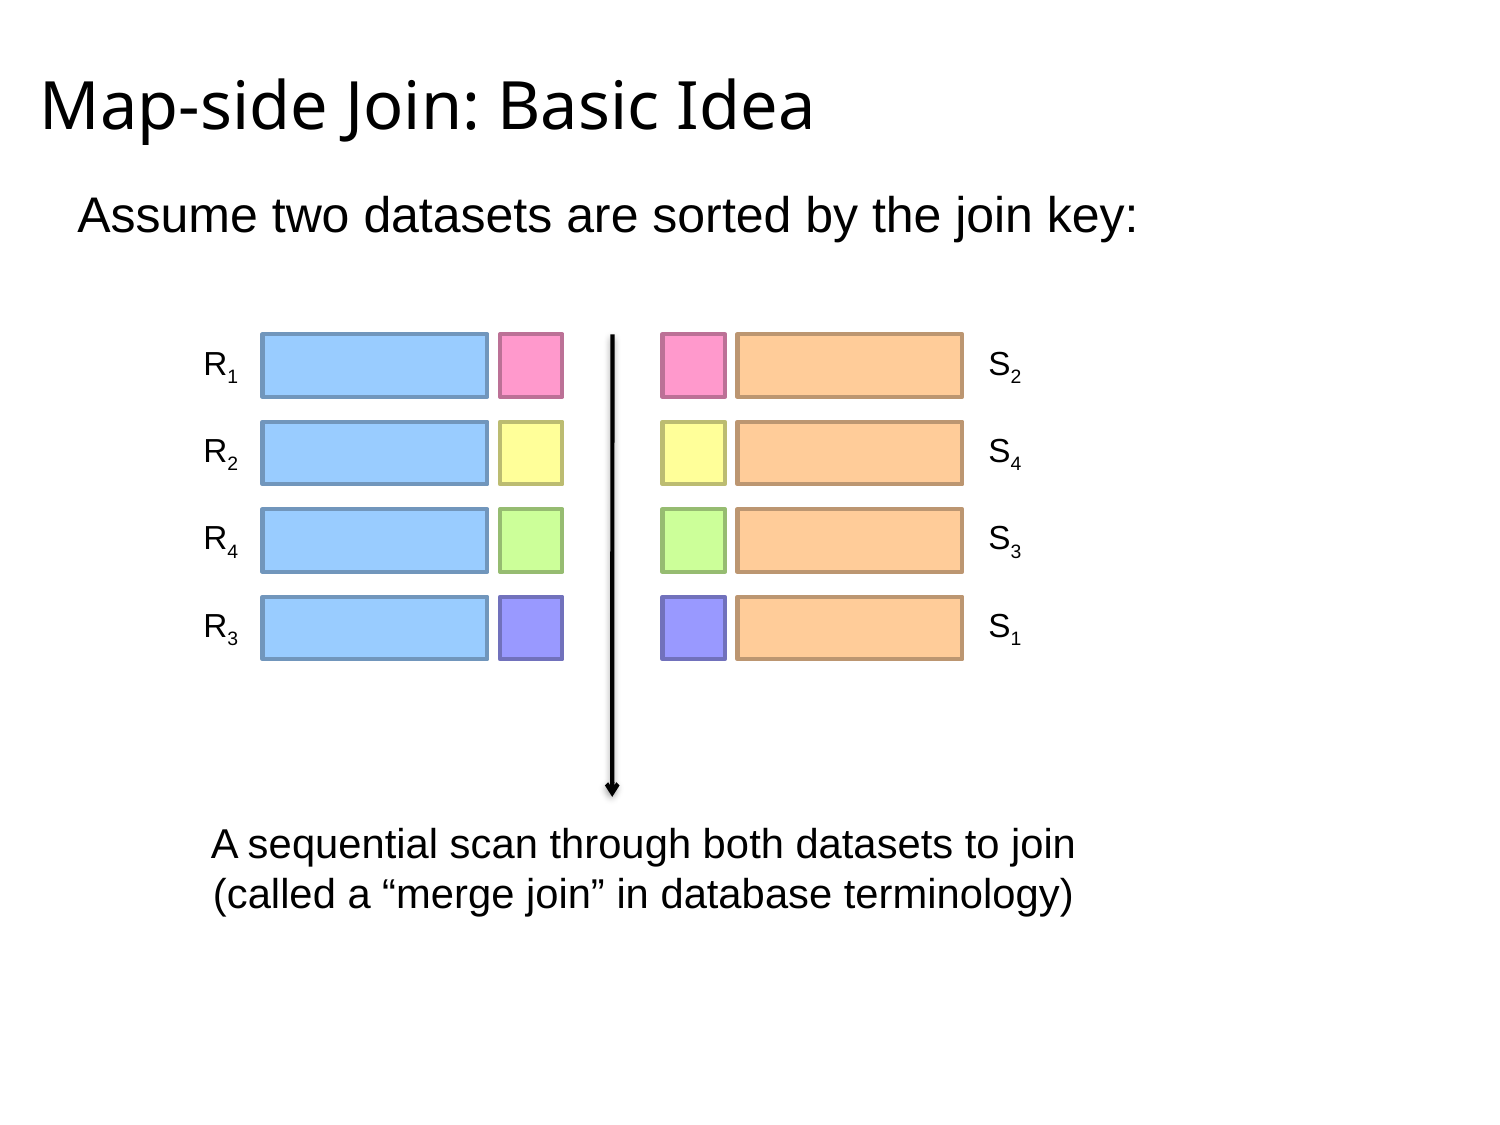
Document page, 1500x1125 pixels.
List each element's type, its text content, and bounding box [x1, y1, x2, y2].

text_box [662, 509, 1038, 572]
text_box A sequential scan through both datasets to join (called a “merge join” in database terminology) [174, 809, 1113, 925]
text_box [662, 421, 1038, 485]
list Assume two datasets are sorted by the join key: [62, 174, 1451, 1013]
title Map-side Join: Basic Idea [24, 18, 1451, 188]
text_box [187, 596, 563, 660]
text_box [662, 596, 1038, 660]
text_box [187, 509, 563, 572]
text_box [187, 421, 563, 485]
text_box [662, 334, 1038, 397]
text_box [187, 334, 563, 397]
